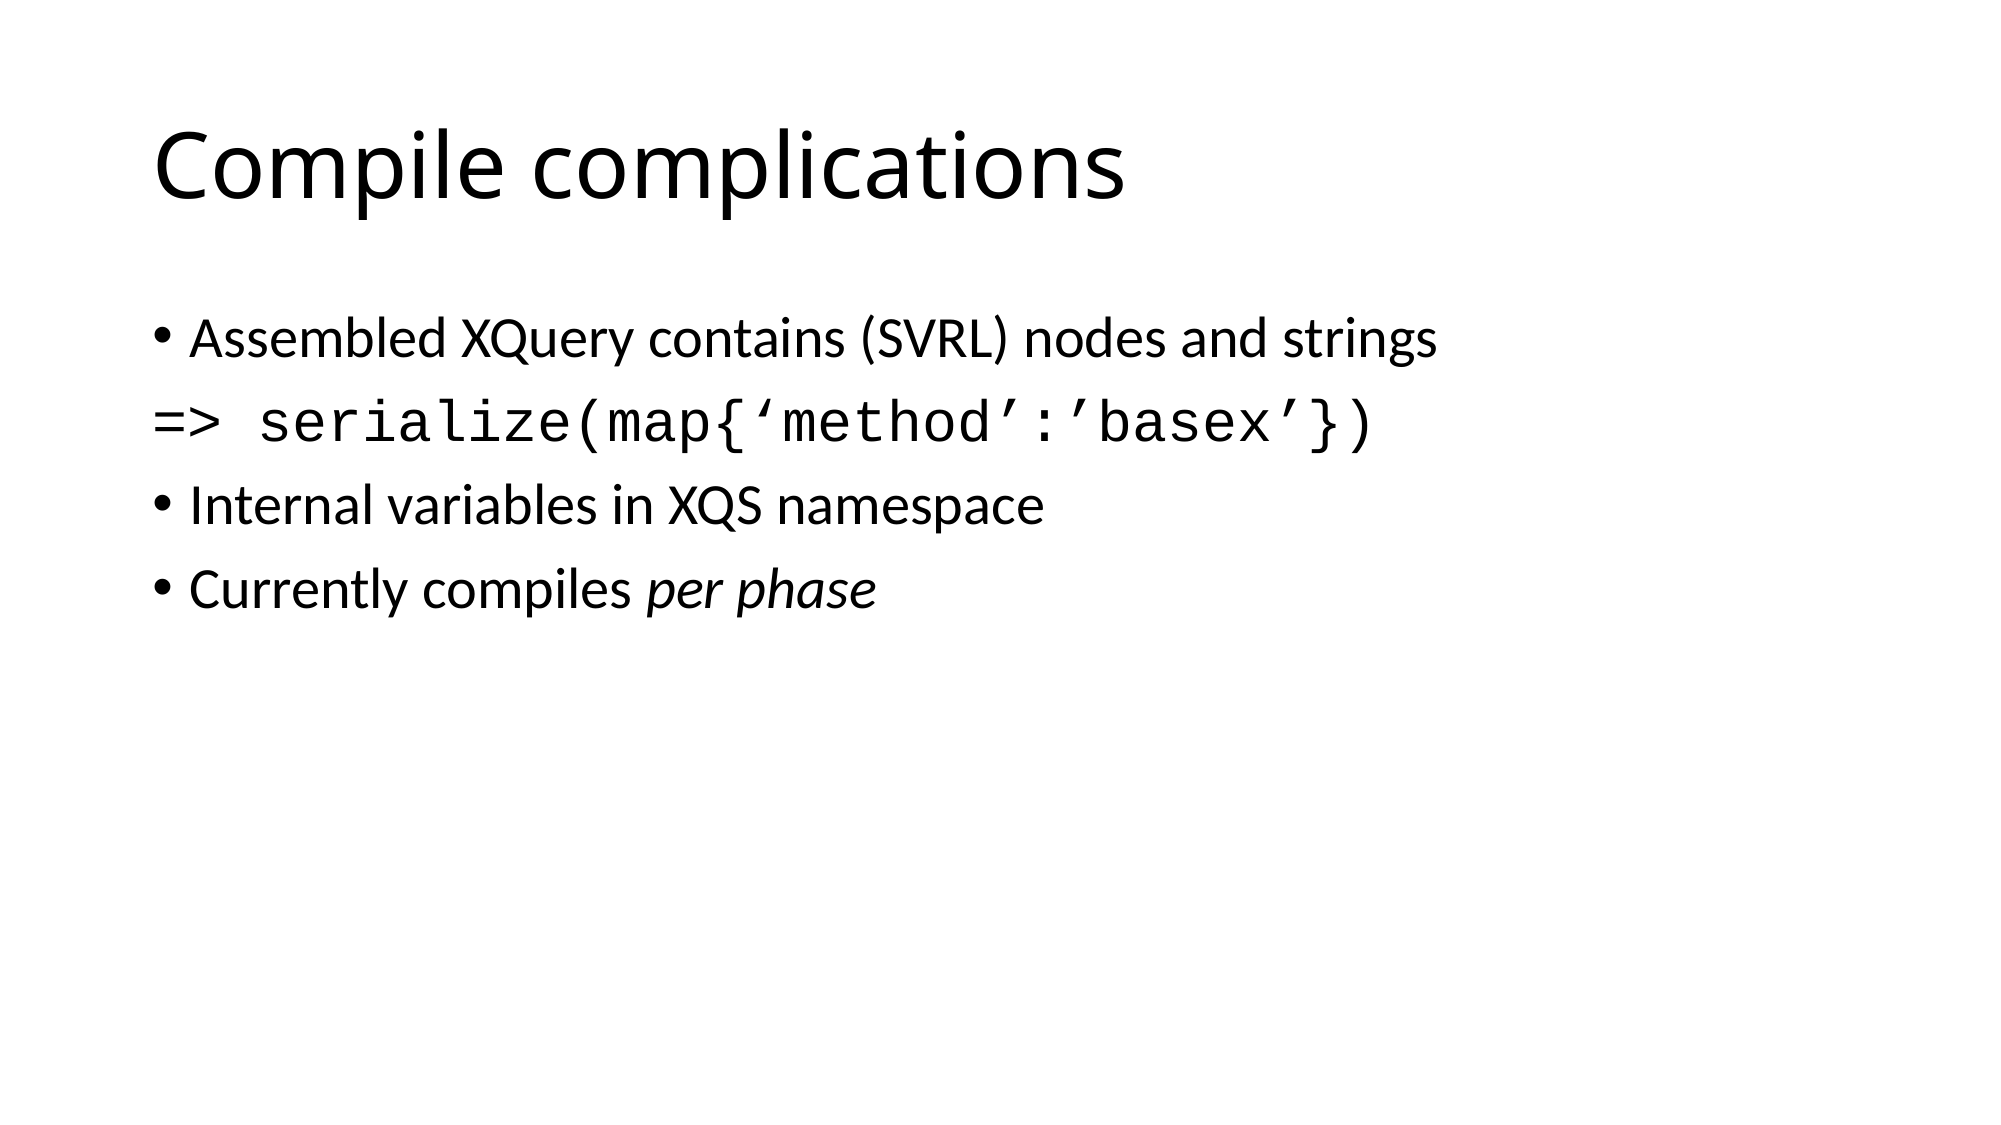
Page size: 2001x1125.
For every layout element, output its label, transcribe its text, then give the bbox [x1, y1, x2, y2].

title Compile complications [137, 59, 1863, 278]
list Assembled XQuery contains (SVRL) nodes and strings => serialize(map{‘method’:’basex’}) Internal variables in XQS namespace Currently compiles per phase [137, 299, 1863, 1014]
